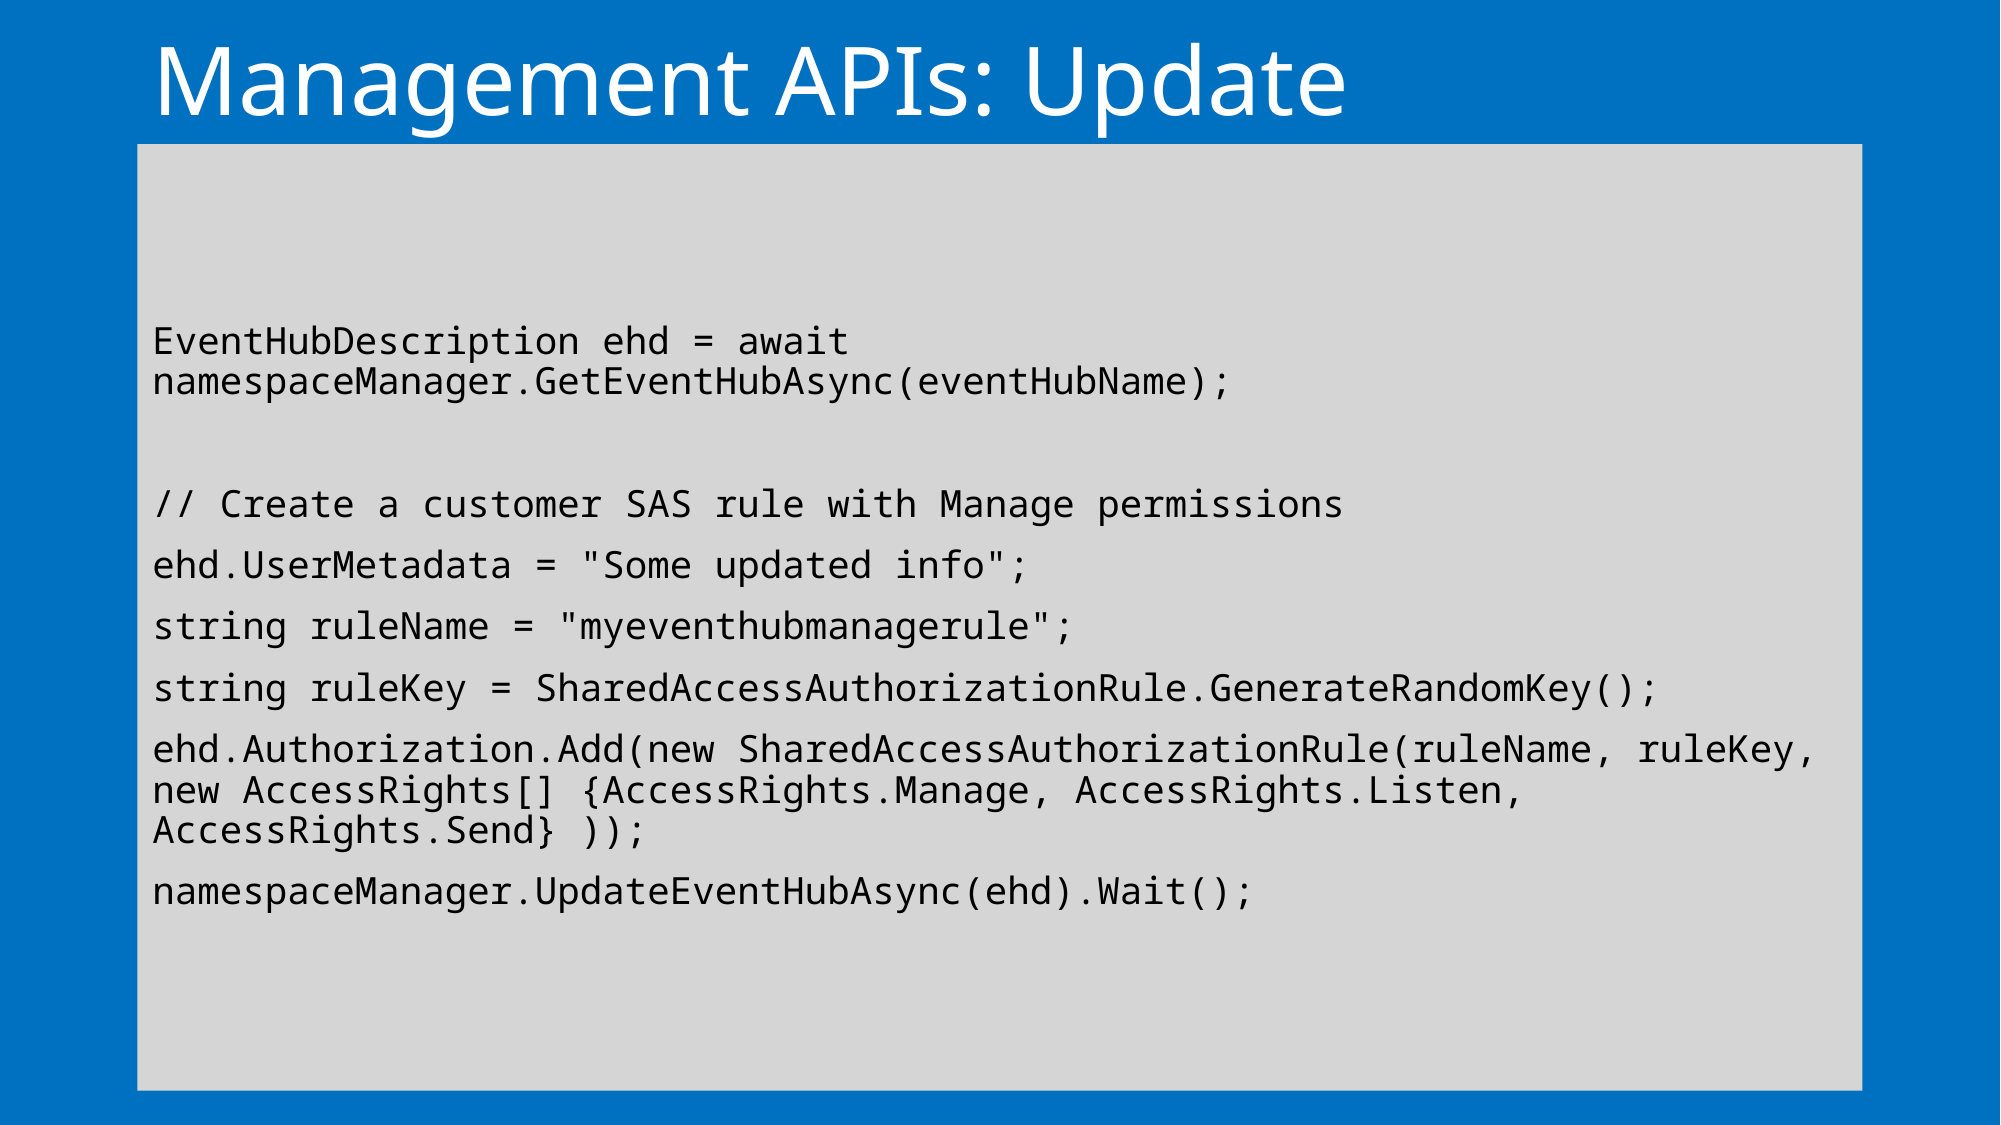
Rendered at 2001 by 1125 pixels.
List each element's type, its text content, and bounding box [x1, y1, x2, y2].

title Management APIs: Update [137, 25, 1863, 144]
list EventHubDescription ehd = await namespaceManager.GetEventHubAsync(eventHubName); // Create a customer SAS rule with Manage permissions ehd.UserMetadata = "Some updated info"; string ruleName = "myeventhubmanagerule"; string ruleKey = SharedAccessAuthorizationRule.GenerateRandomKey(); ehd.Authorization.Add(new SharedAccessAuthorizationRule(ruleName, ruleKey, new AccessRights[] {AccessRights.Manage, AccessRights.Listen, AccessRights.Send} )); namespaceManager.UpdateEventHubAsync(ehd).Wait(); [137, 144, 1863, 1091]
